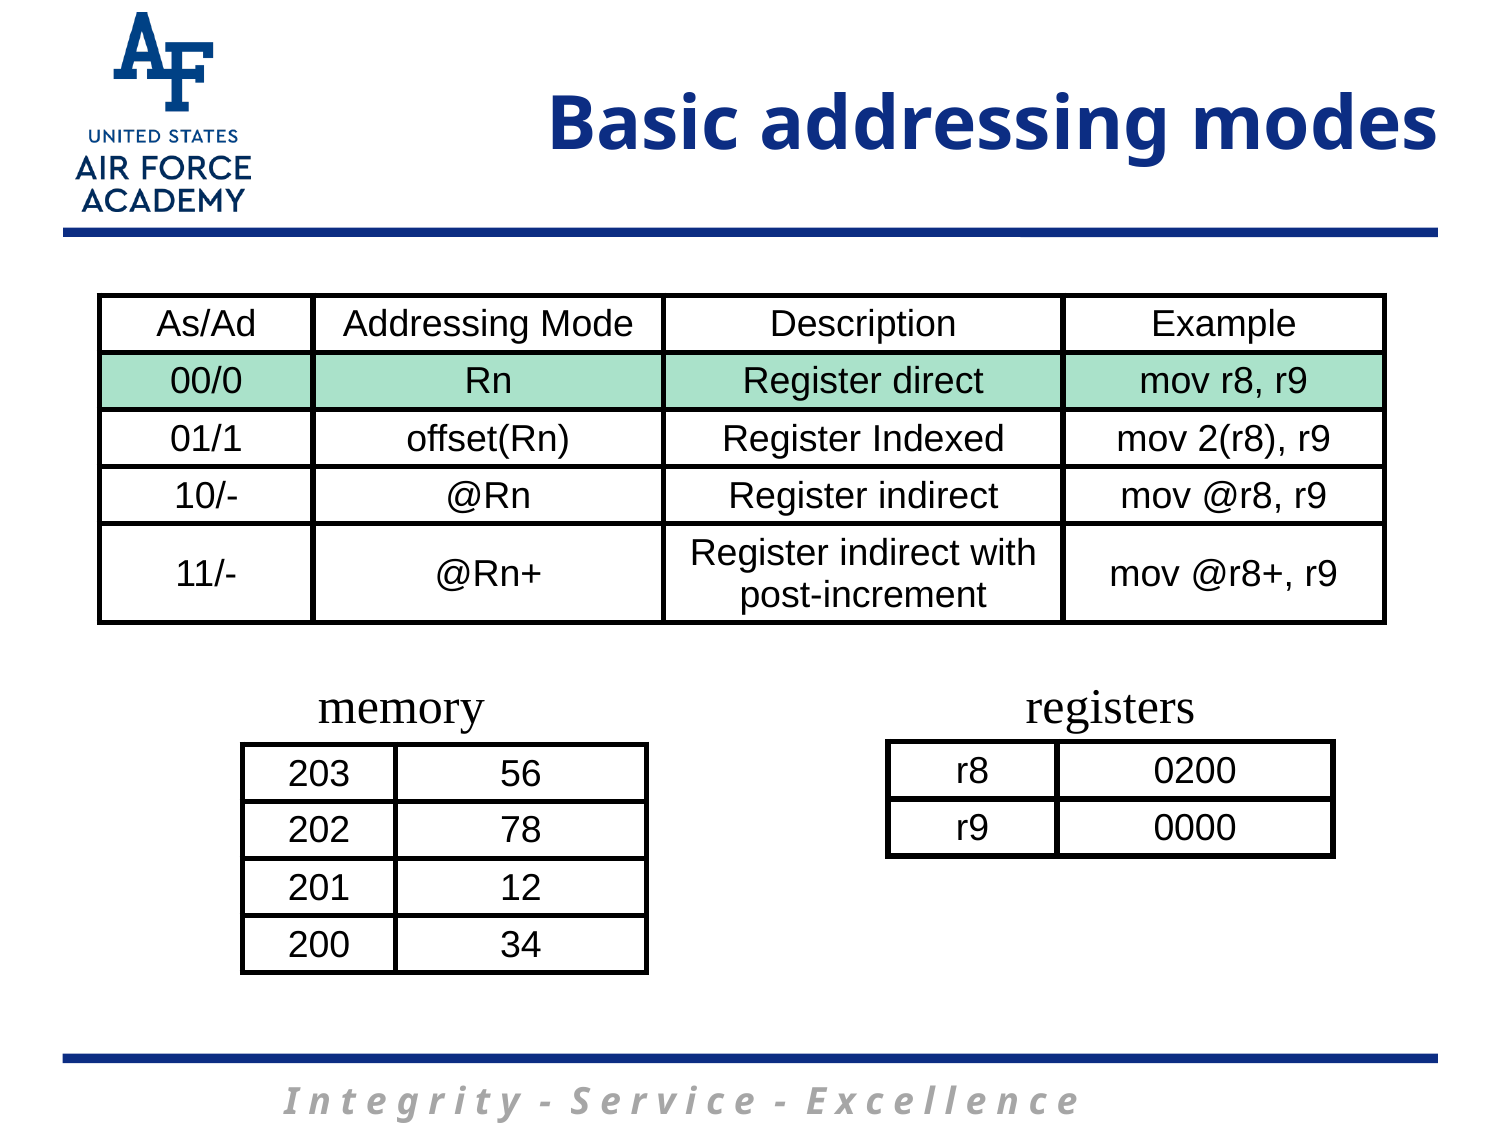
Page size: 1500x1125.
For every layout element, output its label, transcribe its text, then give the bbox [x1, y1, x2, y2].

table_cell 11/- [102, 526, 310, 620]
table_cell 34 [398, 918, 644, 970]
table_cell mov @r8+, r9 [1066, 526, 1382, 620]
table_cell Register direct [666, 355, 1060, 407]
table_cell @Rn [316, 469, 661, 521]
table_cell 200 [245, 918, 393, 970]
table_header 0200 [1060, 744, 1330, 796]
table_cell Register indirect [666, 469, 1060, 521]
table_cell offset(Rn) [316, 412, 661, 464]
table_cell mov r8, r9 [1066, 355, 1382, 407]
table_header Description [666, 298, 1060, 350]
table_cell Register Indexed [666, 412, 1060, 464]
table_cell mov 2(r8), r9 [1066, 412, 1382, 464]
table_cell 00/0 [102, 355, 310, 407]
table_cell 10/- [102, 469, 310, 521]
table_cell 12 [398, 861, 644, 913]
title Basic addressing modes [299, 29, 1456, 211]
table_cell mov @r8, r9 [1066, 469, 1382, 521]
table_header 203 [245, 747, 393, 799]
table_cell Register indirect with post-increment [666, 526, 1060, 620]
table_cell 0000 [1060, 802, 1330, 853]
table_header r8 [891, 744, 1054, 796]
table_header 56 [398, 747, 644, 799]
table_cell @Rn+ [316, 526, 661, 620]
table_cell r9 [891, 802, 1054, 853]
table_cell Rn [316, 355, 661, 407]
text_box registers [1010, 665, 1211, 741]
picture [75, 12, 251, 212]
table_header Example [1066, 298, 1382, 350]
text_box memory [303, 665, 500, 741]
table_cell 78 [398, 804, 644, 856]
table_header Addressing Mode [316, 298, 661, 350]
table_cell 202 [245, 804, 393, 856]
table_header As/Ad [102, 298, 310, 350]
table_cell 01/1 [102, 412, 310, 464]
table_cell 201 [245, 861, 393, 913]
